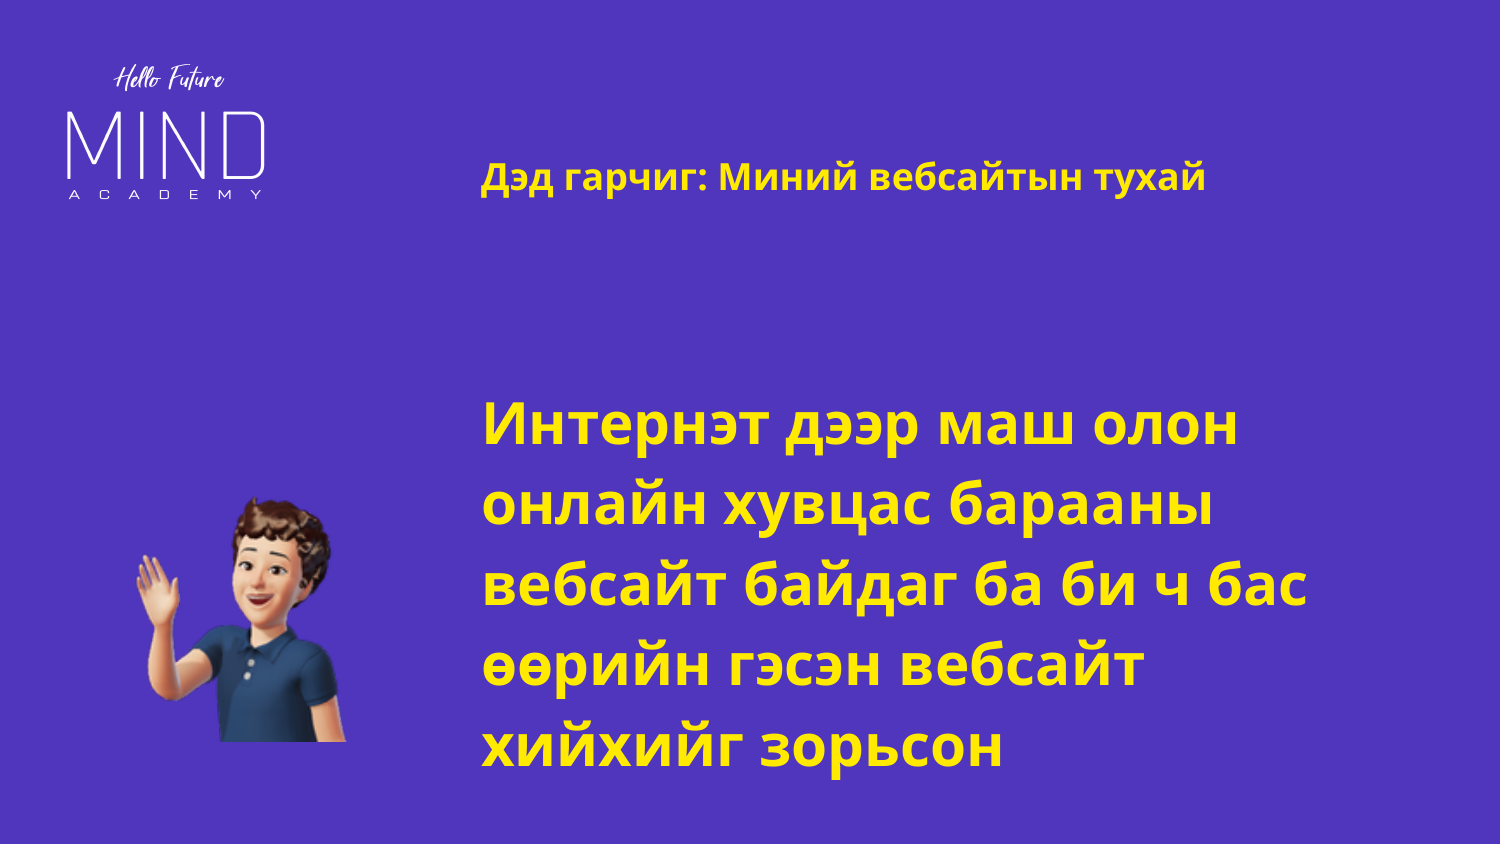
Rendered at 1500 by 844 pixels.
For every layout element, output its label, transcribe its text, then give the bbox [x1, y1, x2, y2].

picture [38, 40, 288, 223]
picture [106, 421, 419, 742]
text_box Интернэт дээр маш олон онлайн хувцас барааны вебсайт байдаг ба би ч бас өөрийн гэсэн вебсайт хийхийг зорьсон [465, 360, 1372, 844]
text_box Дэд гарчиг: Миний вебсайтын тухай [466, 131, 1363, 214]
